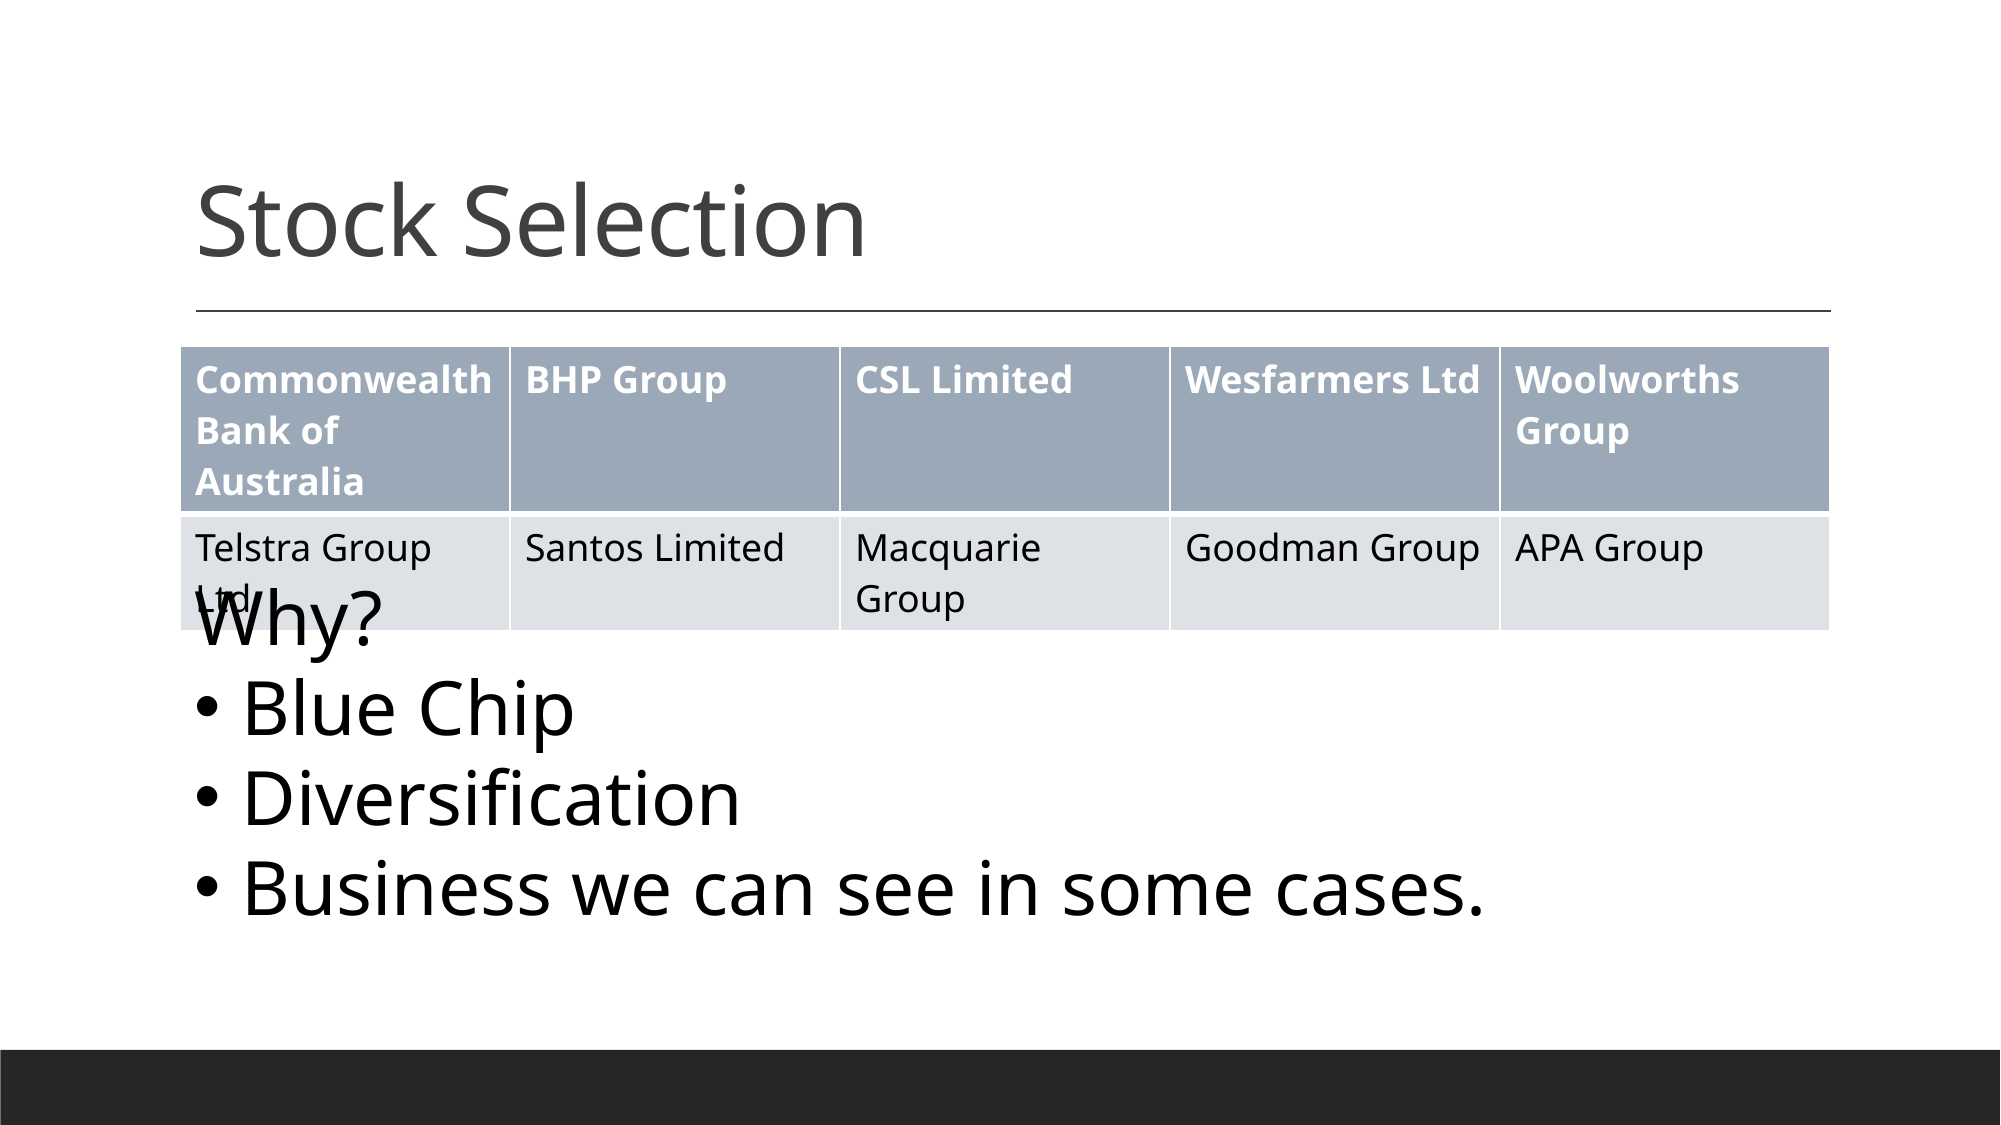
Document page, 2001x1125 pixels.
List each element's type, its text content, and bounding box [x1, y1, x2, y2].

table_cell APA Group [1501, 517, 1829, 630]
table_cell Telstra Group Ltd [181, 517, 509, 563]
table_cell Macquarie Group [841, 517, 1169, 563]
text_box Why? Blue Chip Diversification Business we can see in some cases. [179, 563, 1512, 938]
table_cell Santos Limited [511, 517, 839, 563]
table_header Wesfarmers Ltd [1171, 347, 1499, 511]
table_header Commonwealth Bank of Australia [181, 347, 509, 511]
title Stock Selection [180, 47, 1830, 285]
table_header Woolworths Group [1501, 347, 1829, 511]
table_header CSL Limited [841, 347, 1169, 511]
table_header BHP Group [511, 347, 839, 511]
table_cell Goodman Group [1171, 517, 1499, 563]
